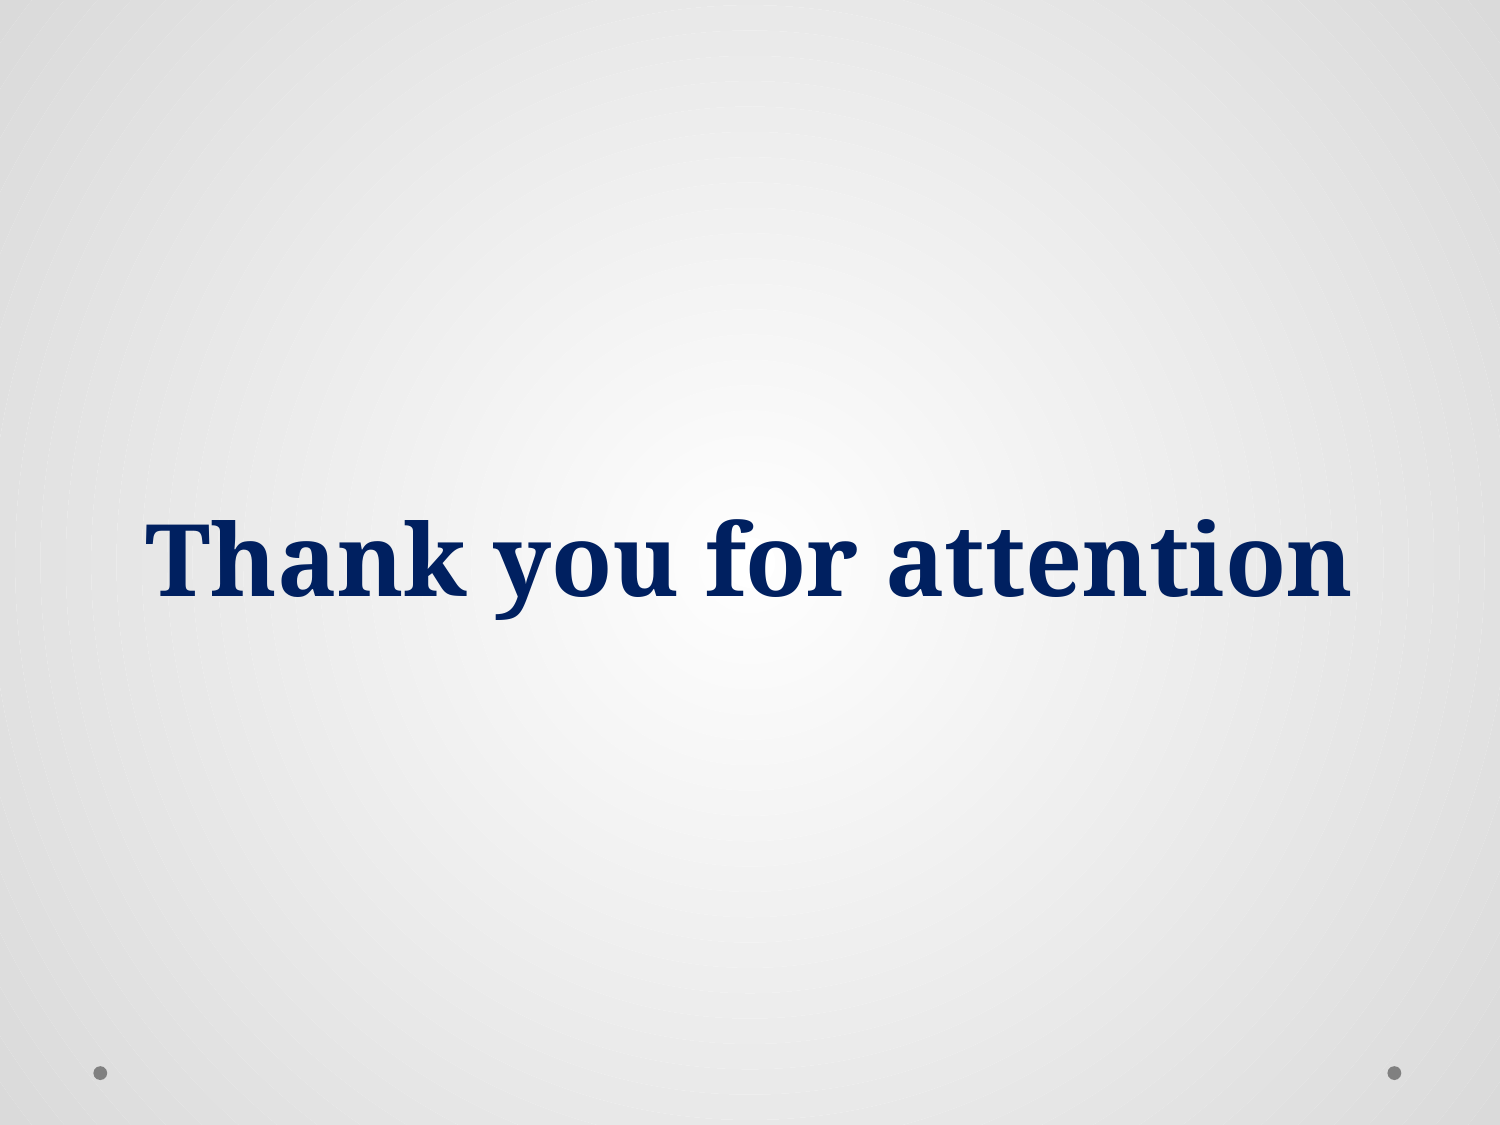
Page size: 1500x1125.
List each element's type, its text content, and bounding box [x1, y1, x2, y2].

text_box Thank you for attention [0, 488, 1500, 624]
